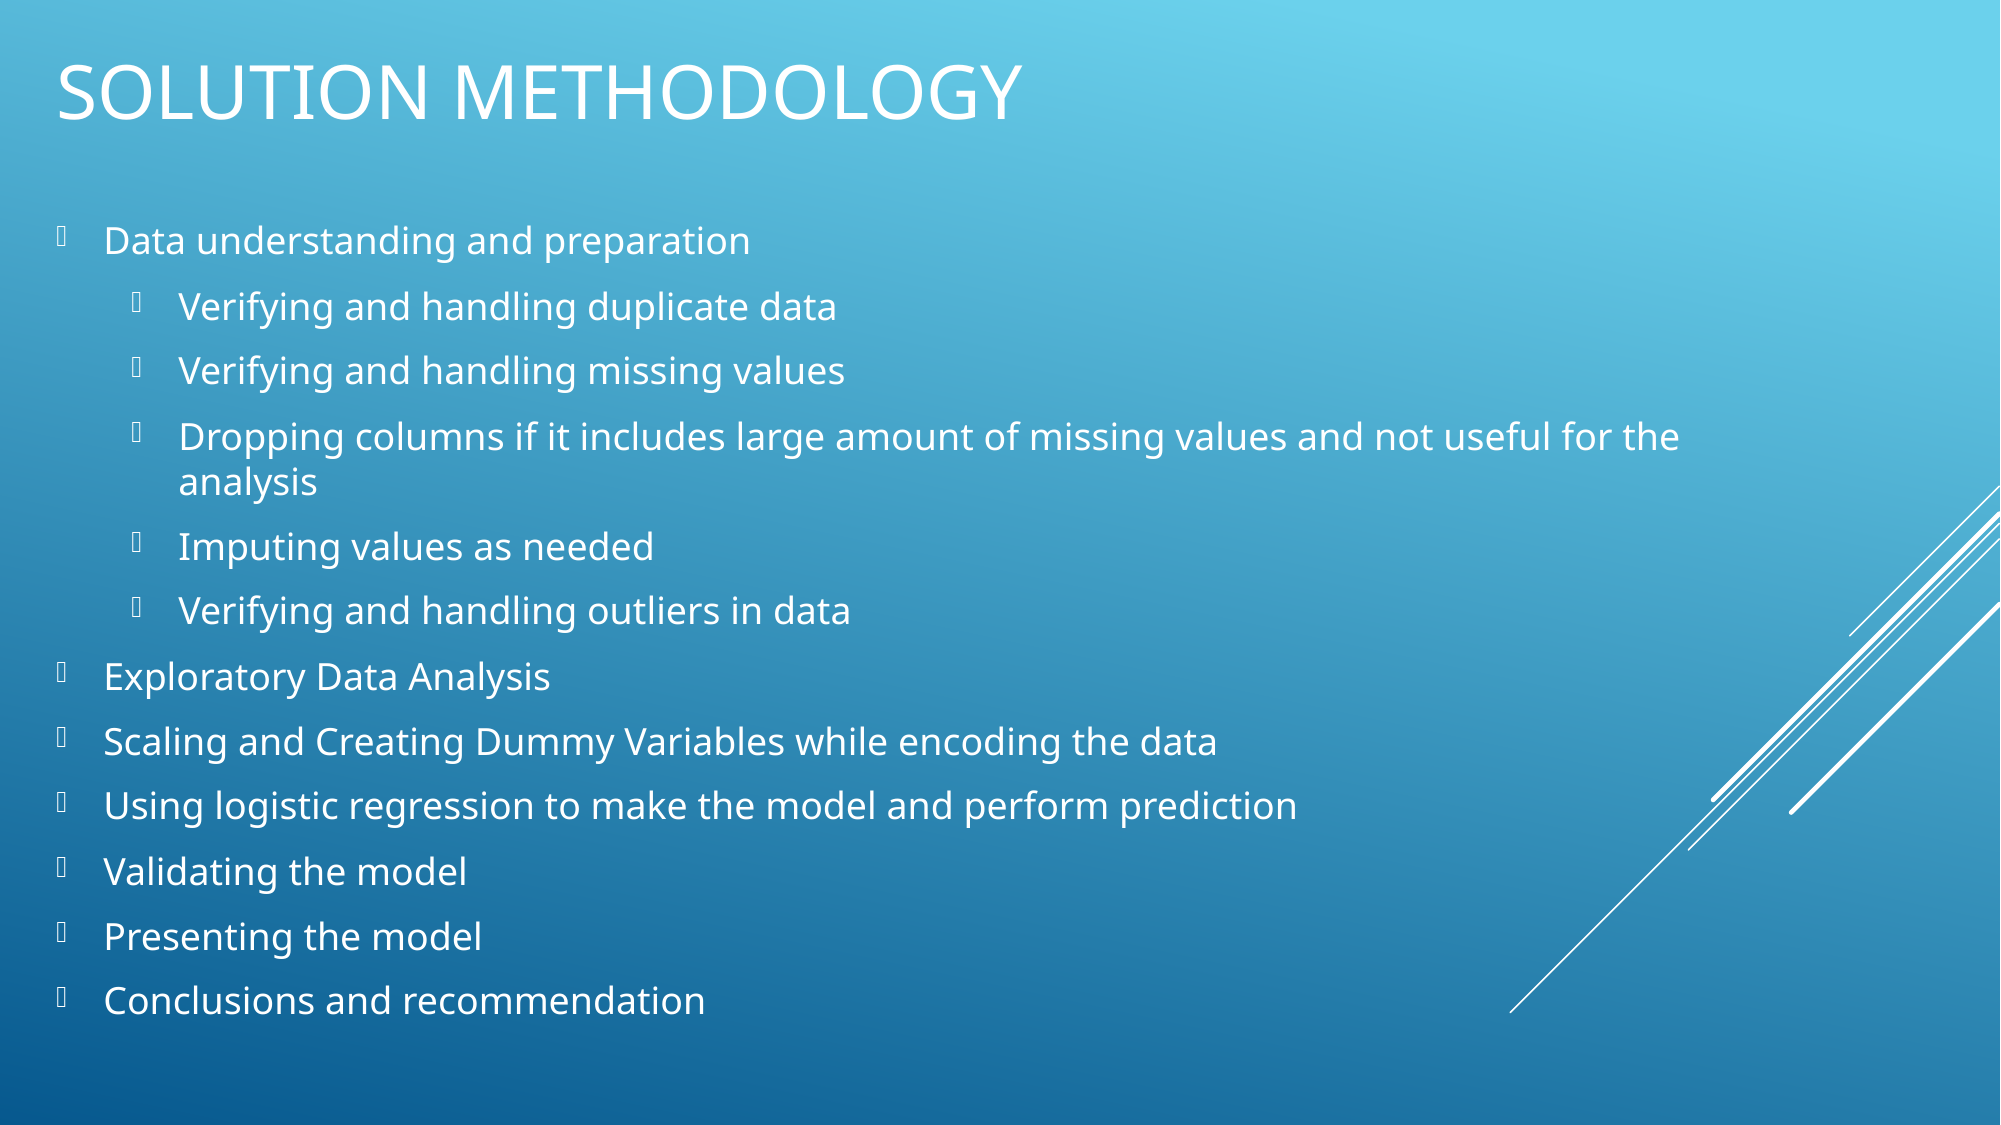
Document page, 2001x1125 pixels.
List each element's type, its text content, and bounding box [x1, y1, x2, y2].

list Data understanding and preparation Verifying and handling duplicate data Verifying and handling missing values Dropping columns if it includes large amount of missing values and not useful for the analysis Imputing values as needed Verifying and handling outliers in data Exploratory Data Analysis Scaling and Creating Dummy Variables while encoding the data Using logistic regression to make the model and perform prediction Validating the model Presenting the model Conclusions and recommendation [41, 178, 1700, 1062]
title SOLUTION Methodology [41, 0, 1726, 179]
